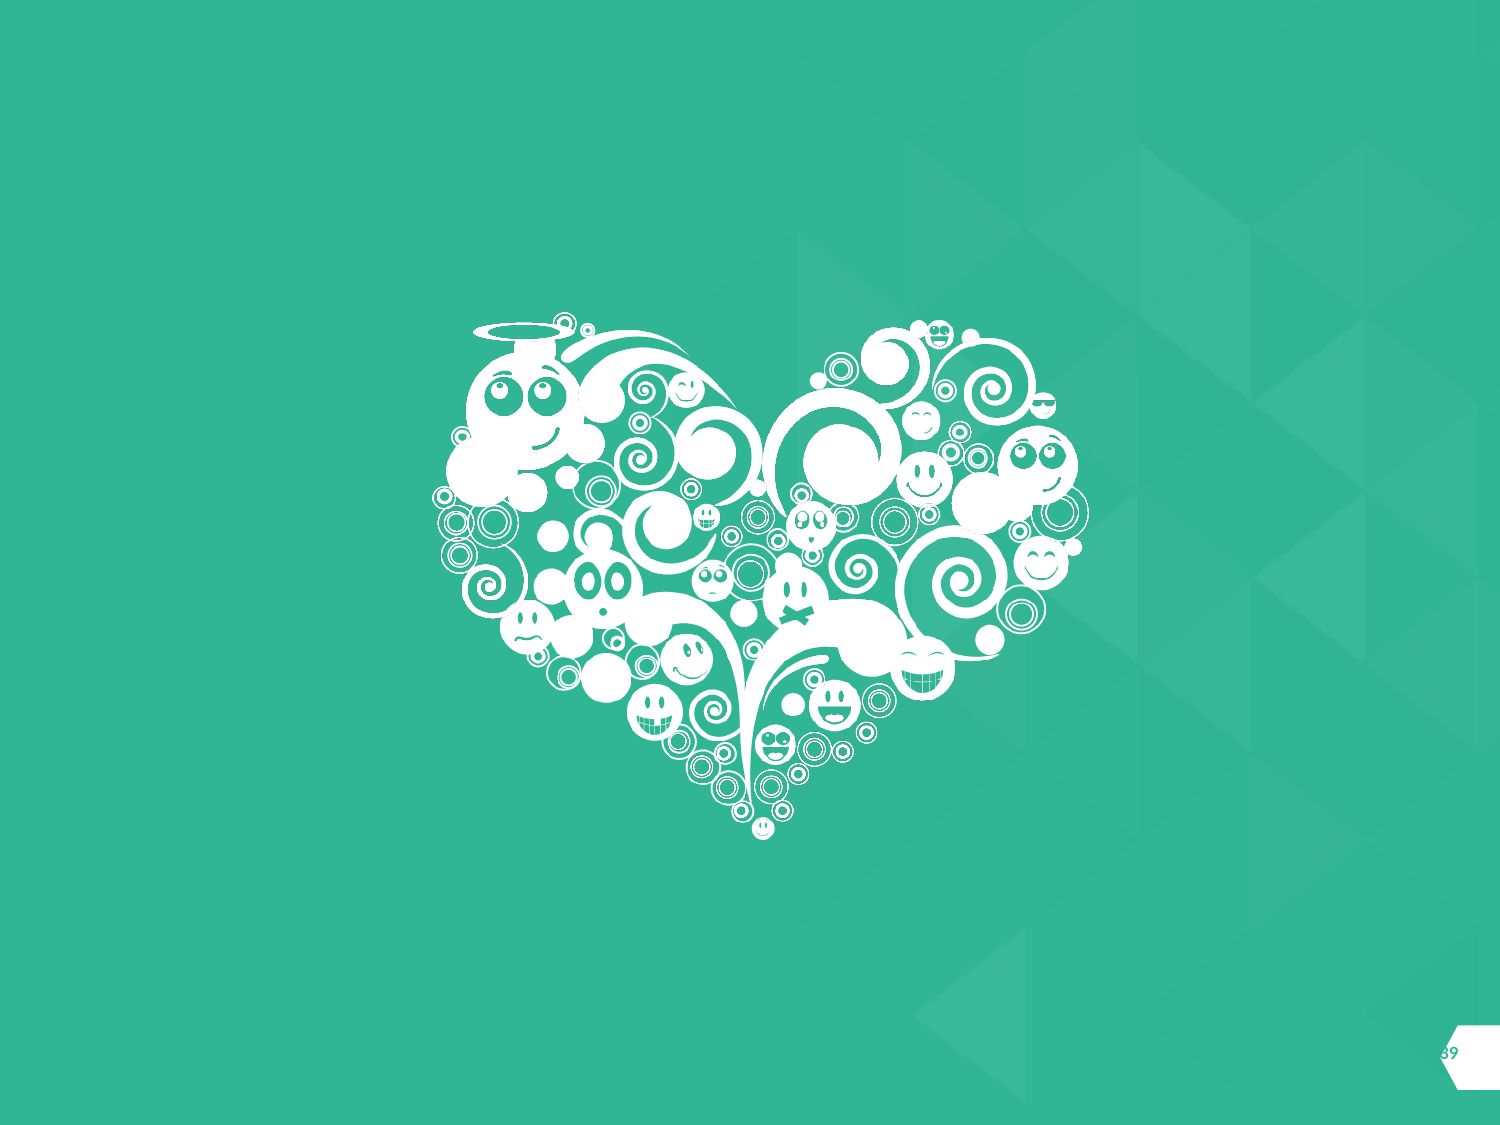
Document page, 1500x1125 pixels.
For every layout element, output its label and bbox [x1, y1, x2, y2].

picture [432, 311, 1089, 842]
